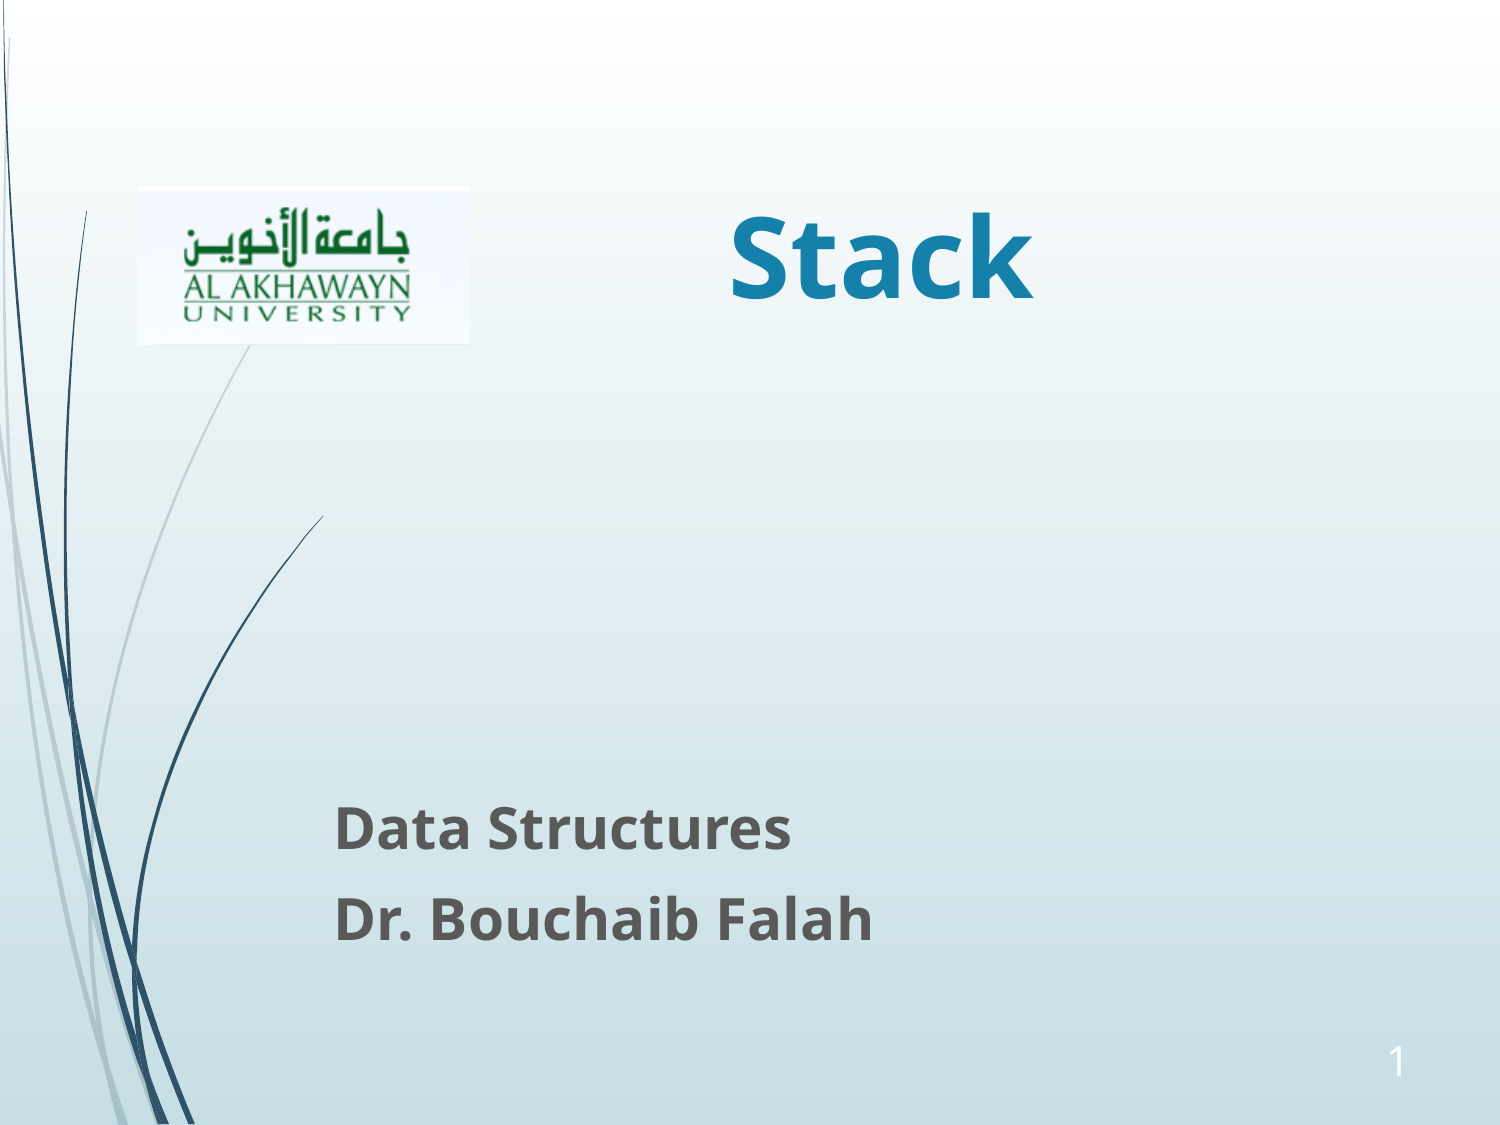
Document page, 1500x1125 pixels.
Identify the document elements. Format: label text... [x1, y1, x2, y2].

picture [137, 187, 471, 346]
slide_number 1 [1074, 1024, 1425, 1103]
subtitle Data Structures Dr. Bouchaib Falah [318, 783, 1402, 969]
title Stack [112, 87, 1388, 329]
